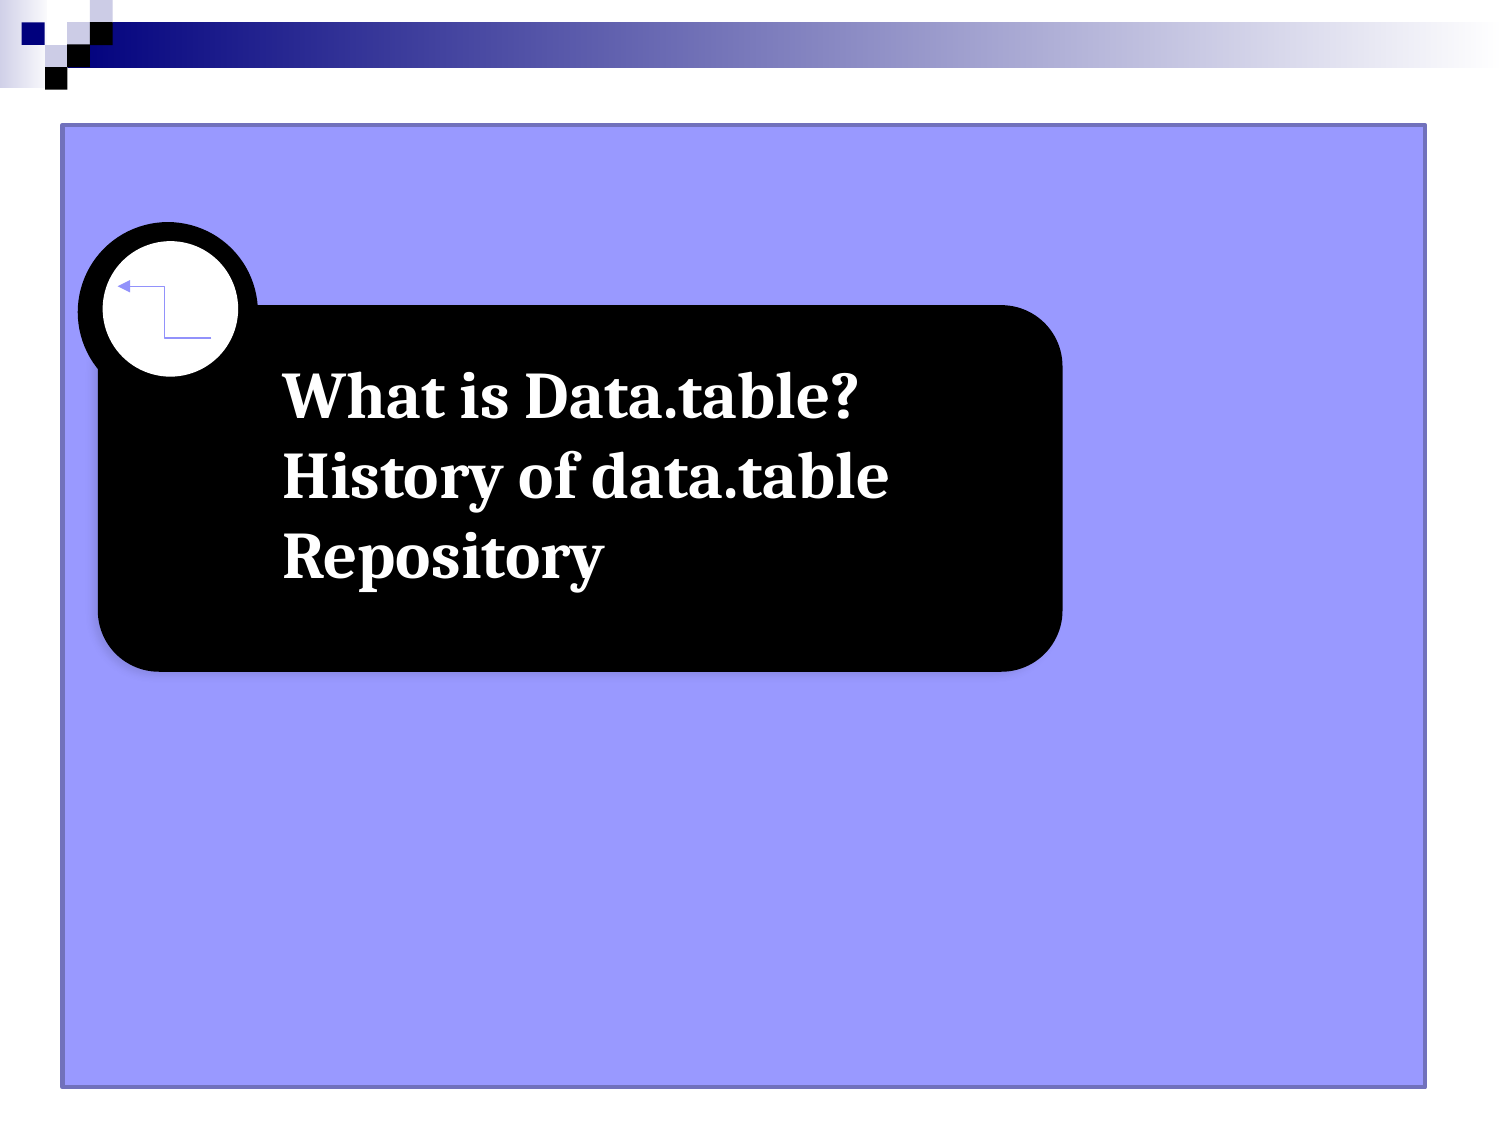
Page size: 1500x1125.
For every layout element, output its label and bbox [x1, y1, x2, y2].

text_box [97, 304, 1063, 672]
text_box [77, 221, 259, 403]
text_box [117, 286, 212, 339]
text_box [60, 123, 1427, 1089]
